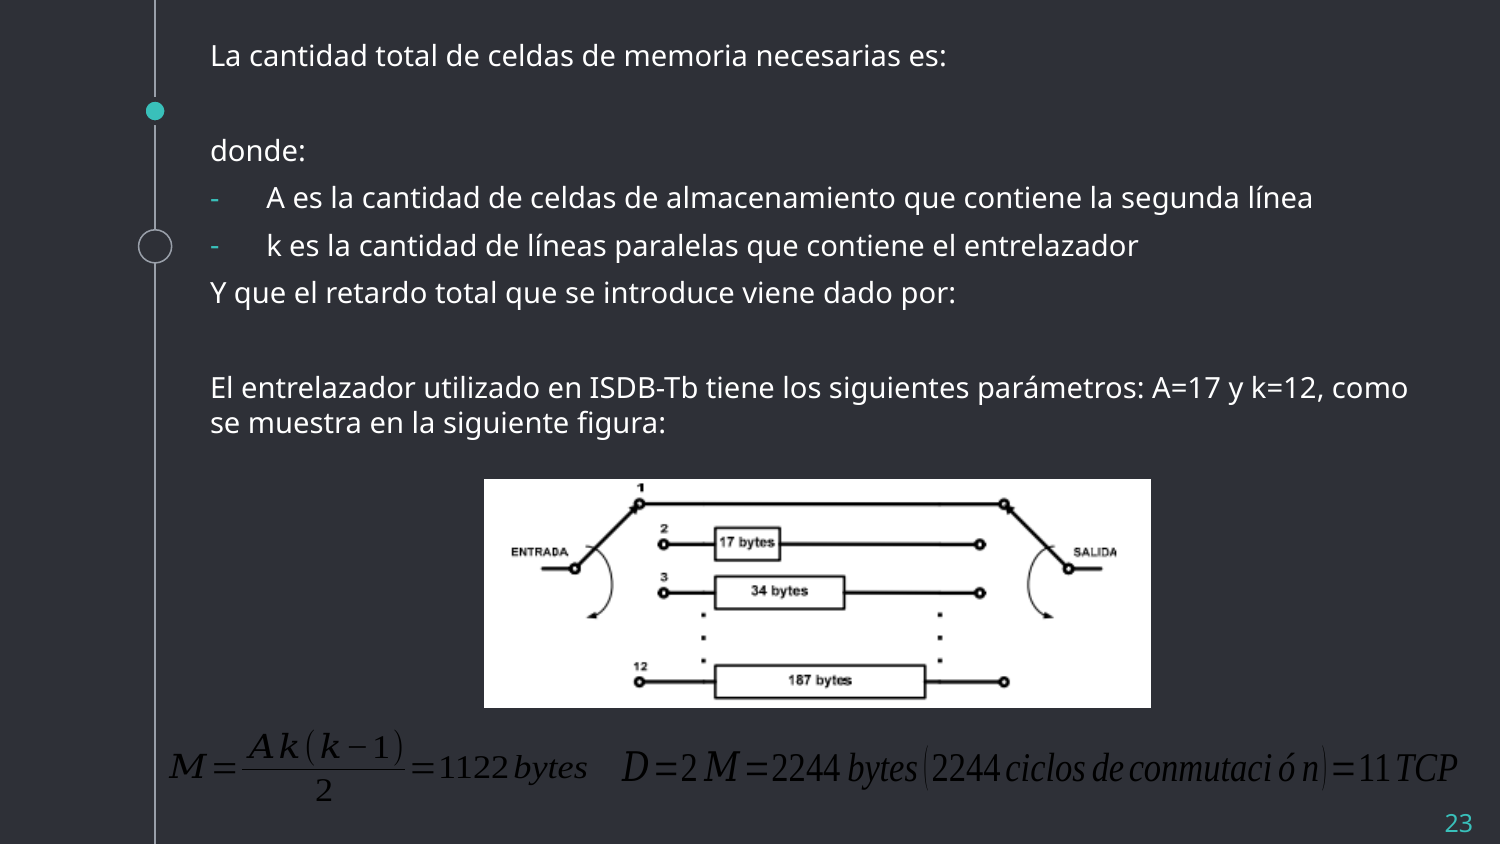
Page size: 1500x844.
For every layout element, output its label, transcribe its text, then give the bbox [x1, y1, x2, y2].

slide_number 23 [1398, 792, 1489, 844]
picture [484, 479, 1151, 708]
